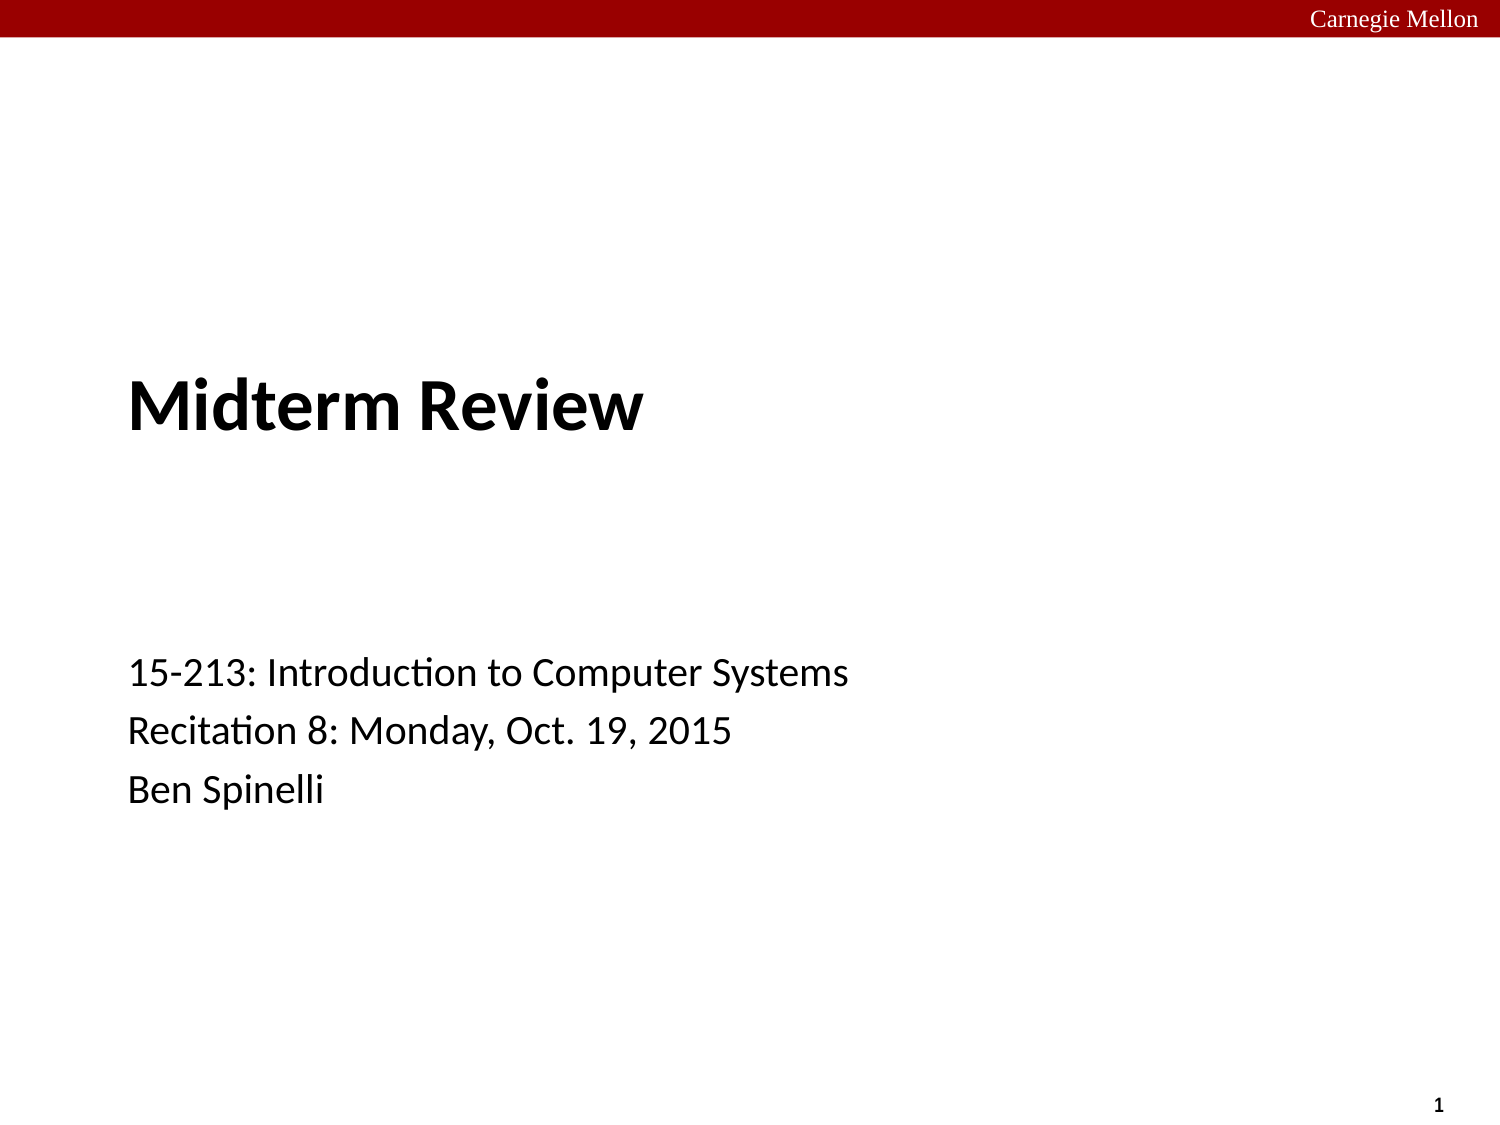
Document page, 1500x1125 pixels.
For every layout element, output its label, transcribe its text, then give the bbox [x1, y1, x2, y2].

subtitle 15-213: Introduction to Computer Systems Recitation 8: Monday, Oct. 19, 2015 Ben Spinelli [112, 637, 1373, 926]
title Midterm Review [112, 279, 1388, 522]
